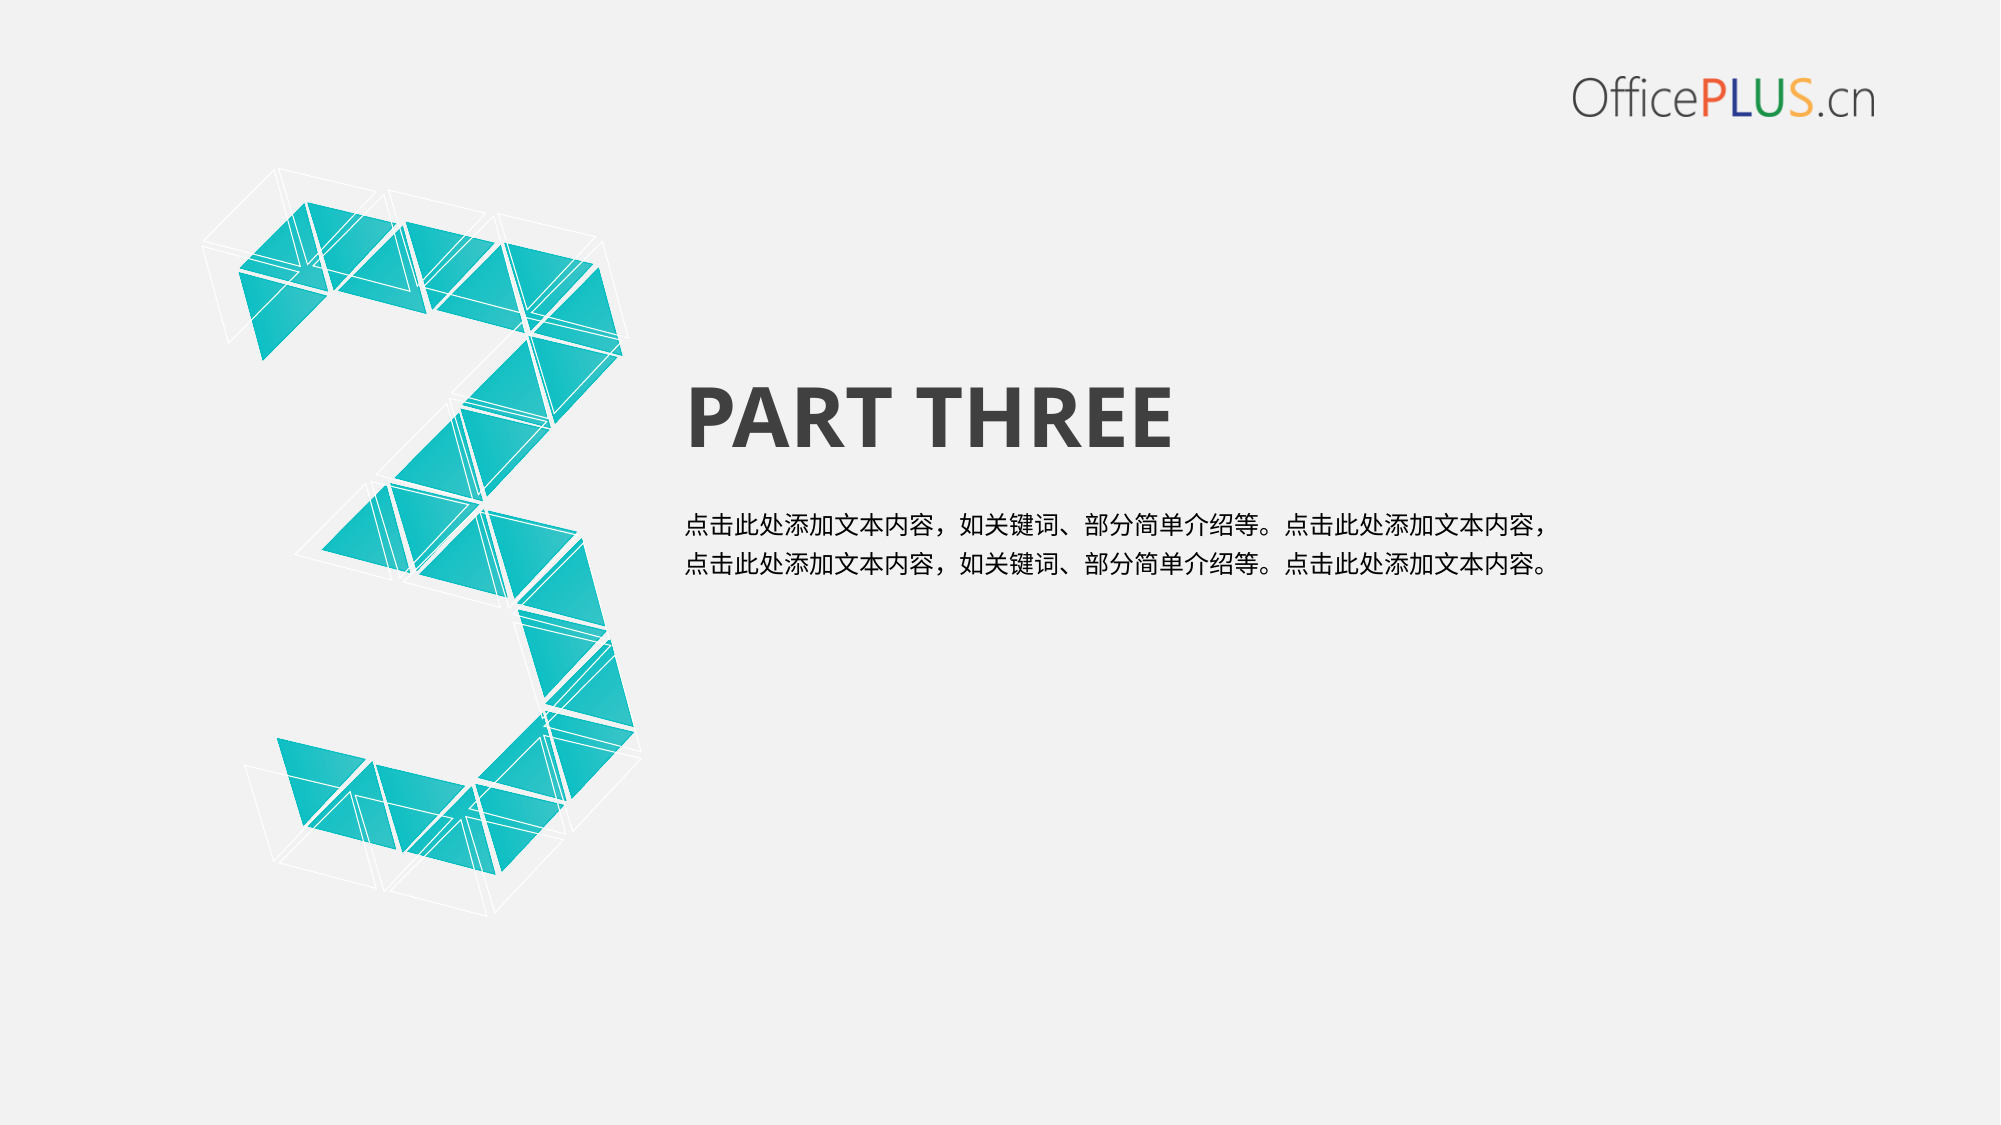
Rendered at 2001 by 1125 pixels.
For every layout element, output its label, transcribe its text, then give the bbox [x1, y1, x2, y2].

list PART THREE [670, 368, 1323, 471]
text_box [213, 153, 654, 936]
picture [1573, 76, 1874, 117]
list 点击此处添加文本内容，如关键词、部分简单介绍等。点击此处添加文本内容，点击此处添加文本内容，如关键词、部分简单介绍等。点击此处添加文本内容。 [670, 493, 1594, 597]
